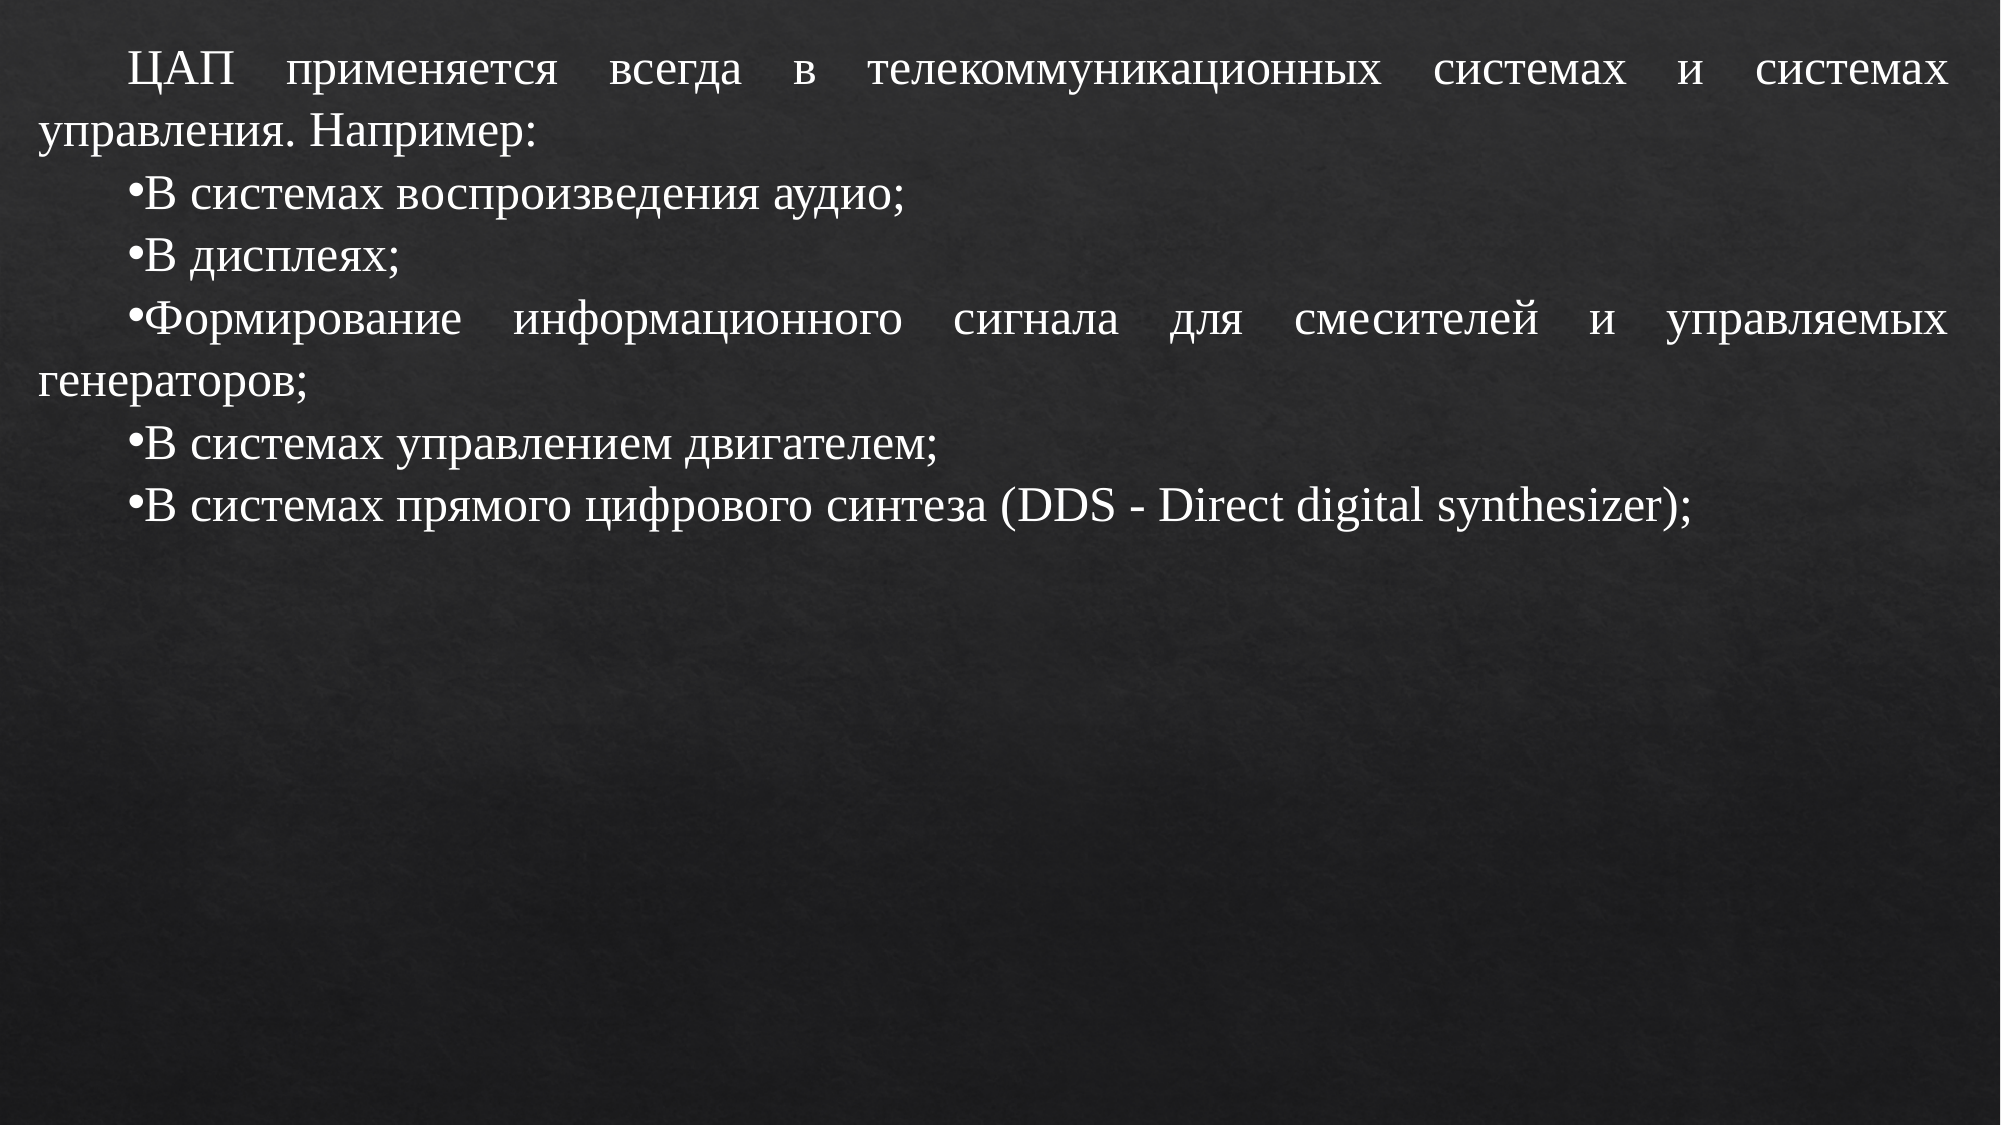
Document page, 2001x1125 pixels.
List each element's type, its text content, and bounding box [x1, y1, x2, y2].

text_box ЦАП применяется всегда в телекоммуникационных системах и системах управления. Например: В системах воспроизведения аудио; В дисплеях; Формирование информационного сигнала для смесителей и управляемых генераторов; В системах управлением двигателем; В системах прямого цифрового синтеза (DDS - Direct digital synthesizer); [24, 24, 1965, 540]
